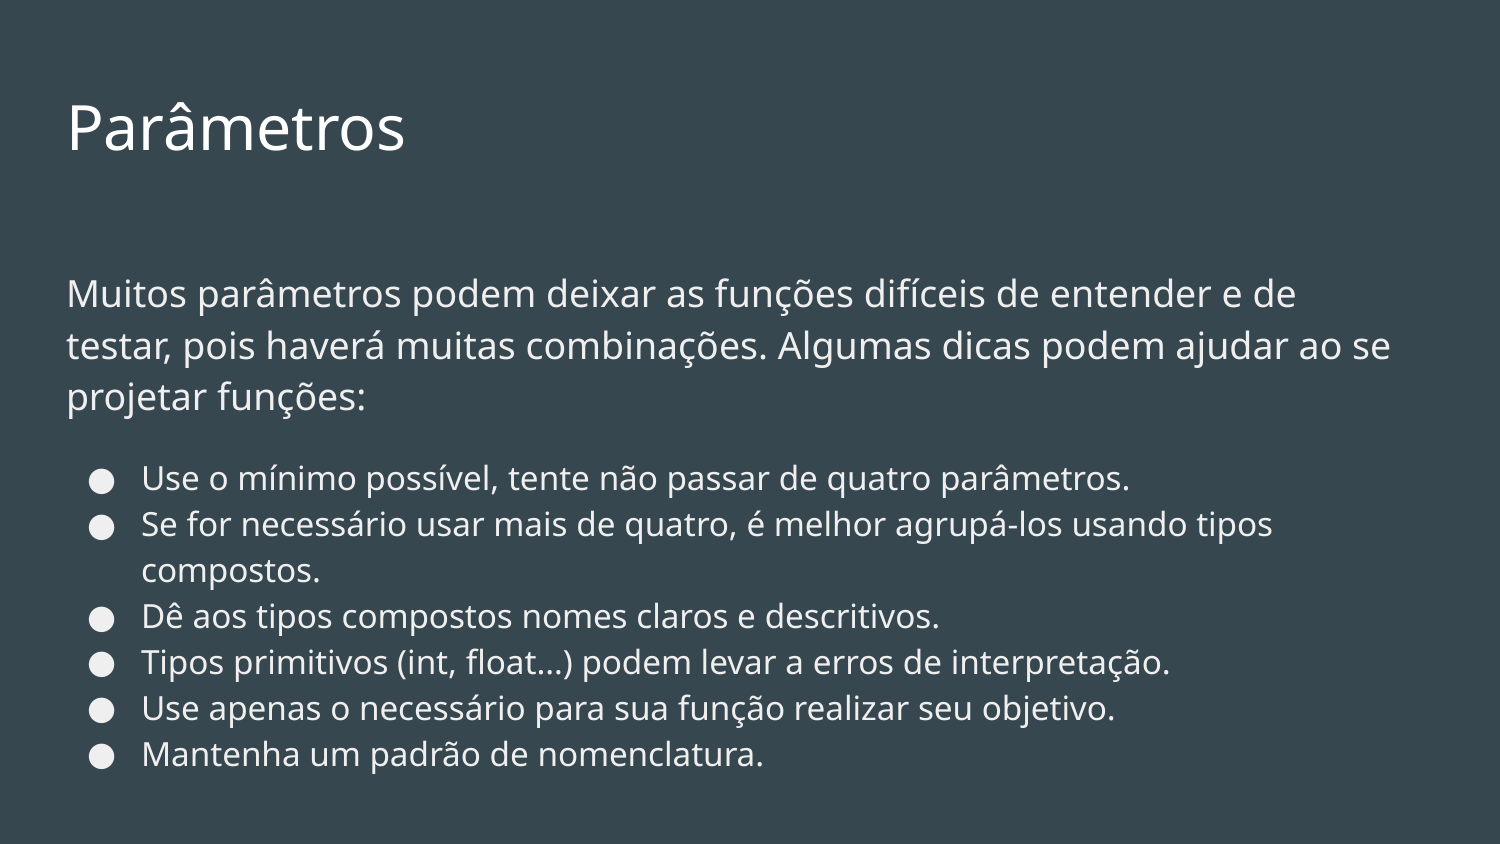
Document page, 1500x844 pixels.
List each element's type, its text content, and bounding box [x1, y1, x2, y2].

list Muitos parâmetros podem deixar as funções difíceis de entender e de testar, pois haverá muitas combinações. Algumas dicas podem ajudar ao se projetar funções: Use o mínimo possível, tente não passar de quatro parâmetros. Se for necessário usar mais de quatro, é melhor agrupá-los usando tipos compostos. Dê aos tipos compostos nomes claros e descritivos. Tipos primitivos (int, float…) podem levar a erros de interpretação. Use apenas o necessário para sua função realizar seu objetivo. Mantenha um padrão de nomenclatura. [51, 248, 1418, 749]
title Parâmetros [51, 72, 1449, 167]
